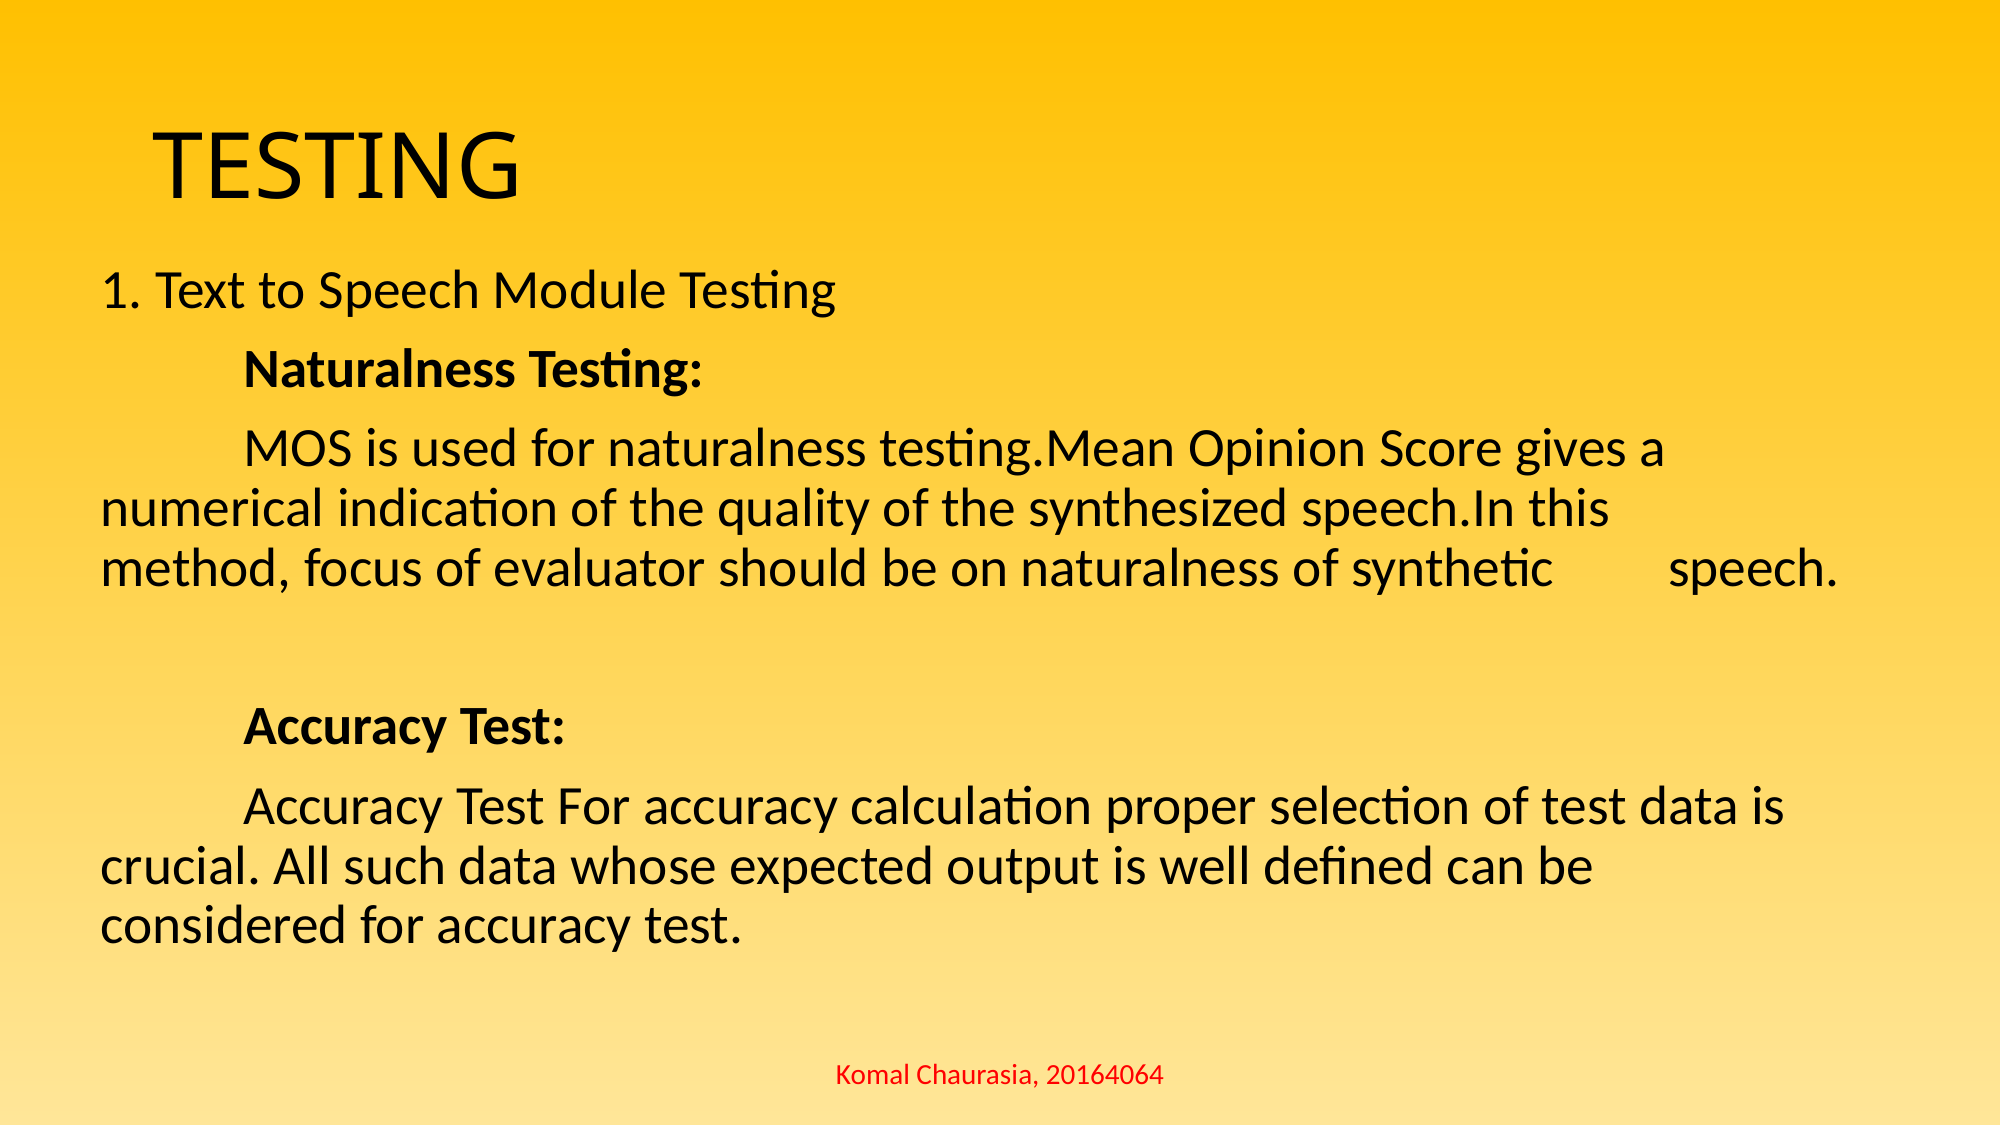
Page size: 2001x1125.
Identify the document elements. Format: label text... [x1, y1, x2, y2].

list 1. Text to Speech Module Testing Naturalness Testing: MOS is used for naturalness testing.Mean Opinion Score gives a numerical indication of the quality of the synthesized speech.In this method, focus of evaluator should be on naturalness of synthetic speech. Accuracy Test: Accuracy Test For accuracy calculation proper selection of test data is crucial. All such data whose expected output is well defined can be considered for accuracy test. [85, 252, 1863, 1102]
title TESTING [137, 59, 1863, 252]
footer Komal Chaurasia, 20164064 [662, 1042, 1338, 1103]
